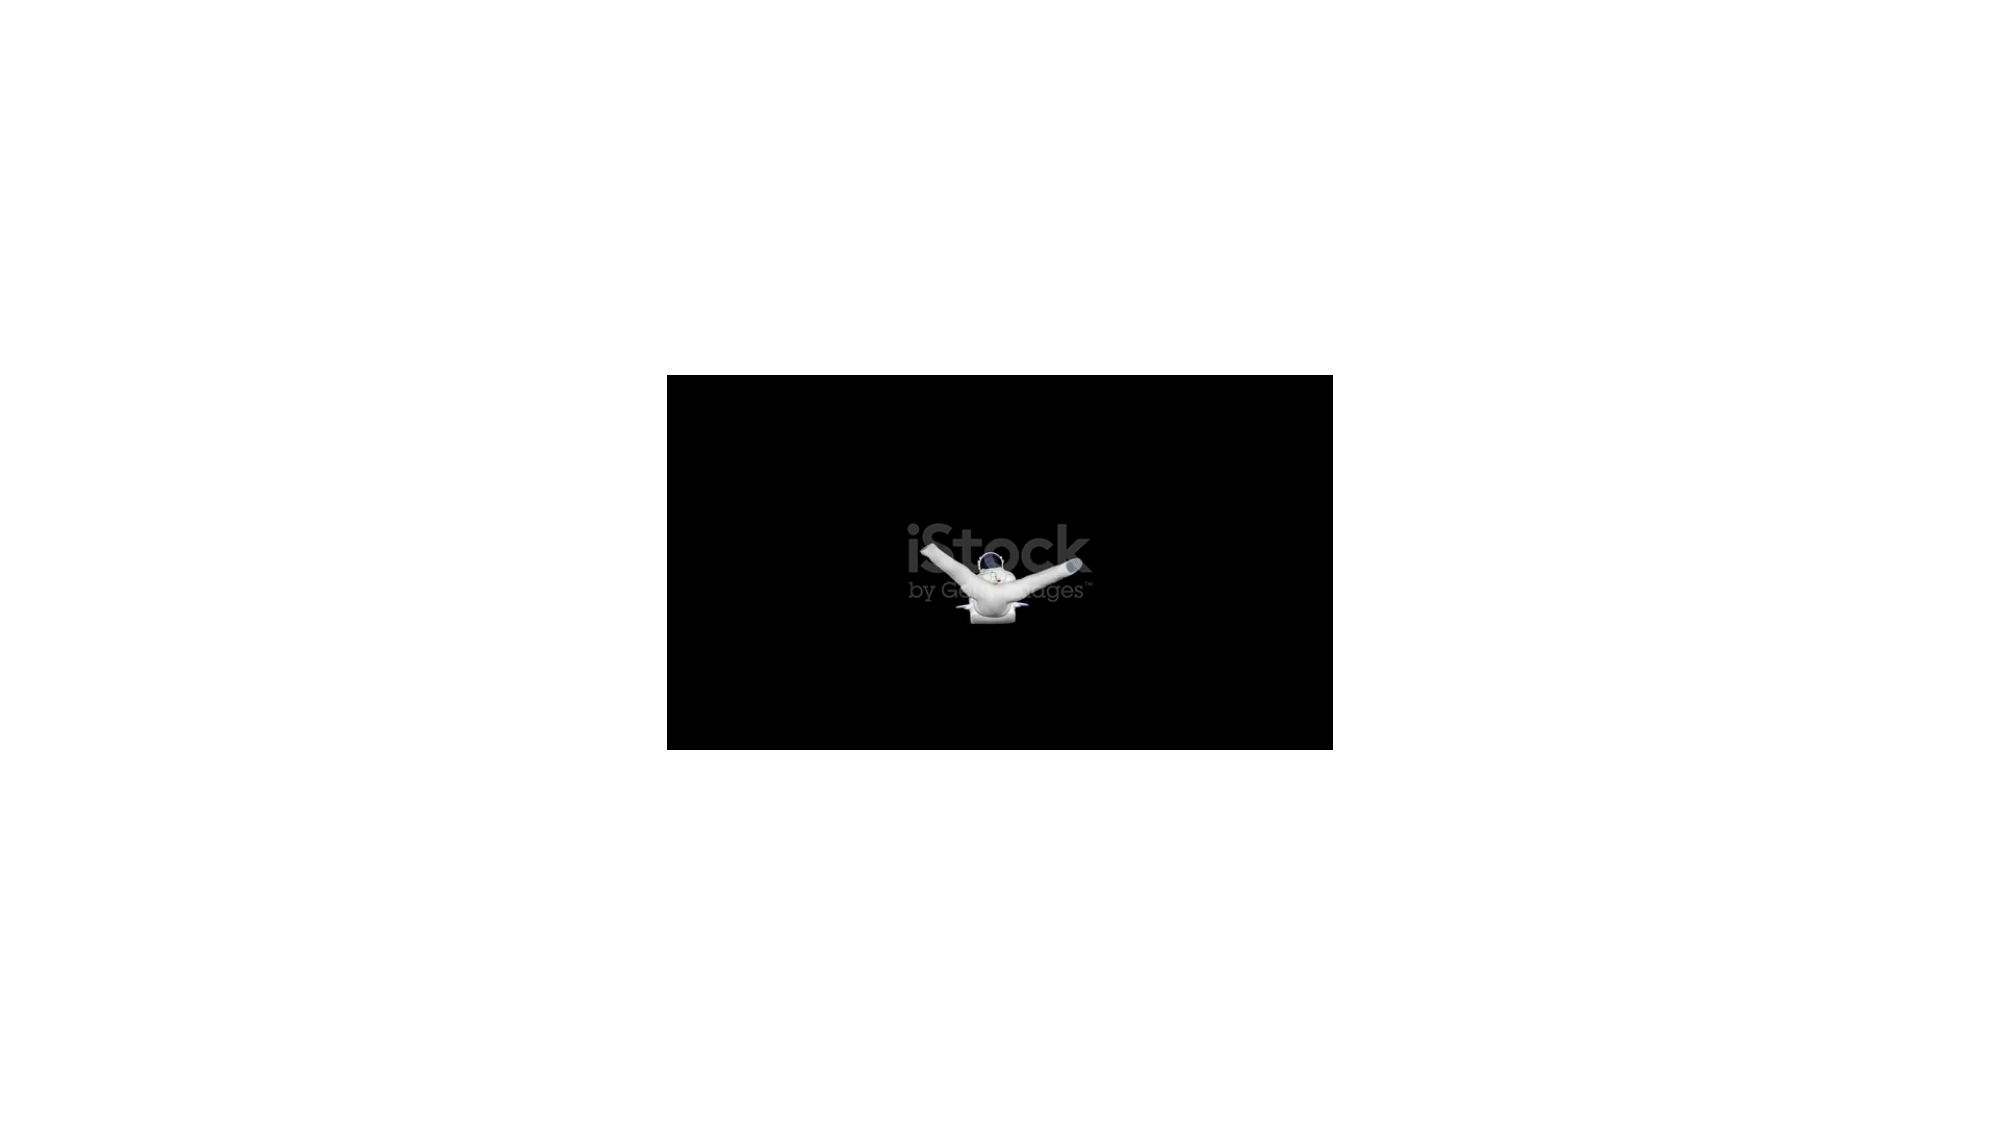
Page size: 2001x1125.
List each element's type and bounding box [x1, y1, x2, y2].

text_box [666, 374, 1334, 750]
